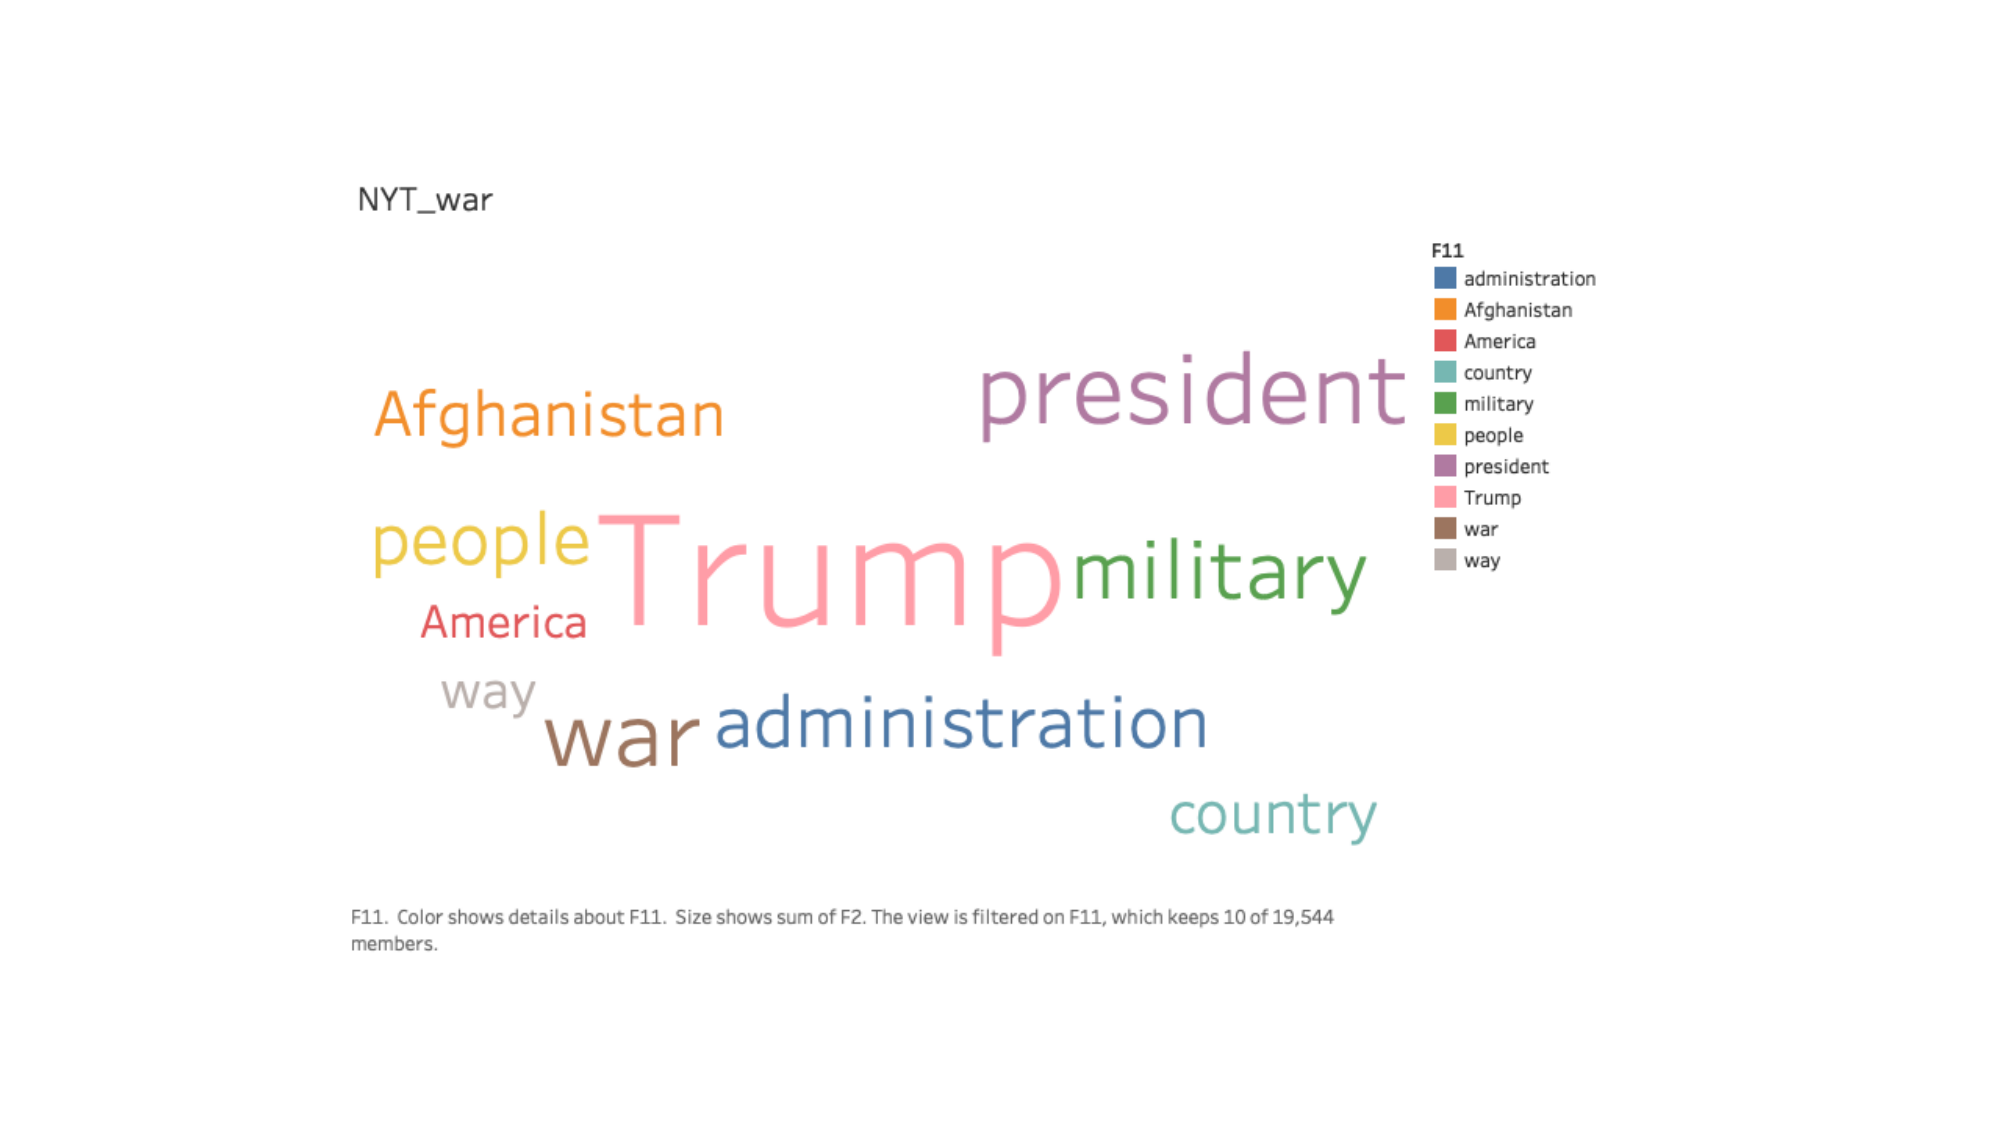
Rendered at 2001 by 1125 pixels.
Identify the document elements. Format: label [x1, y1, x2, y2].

picture [351, 167, 1649, 957]
